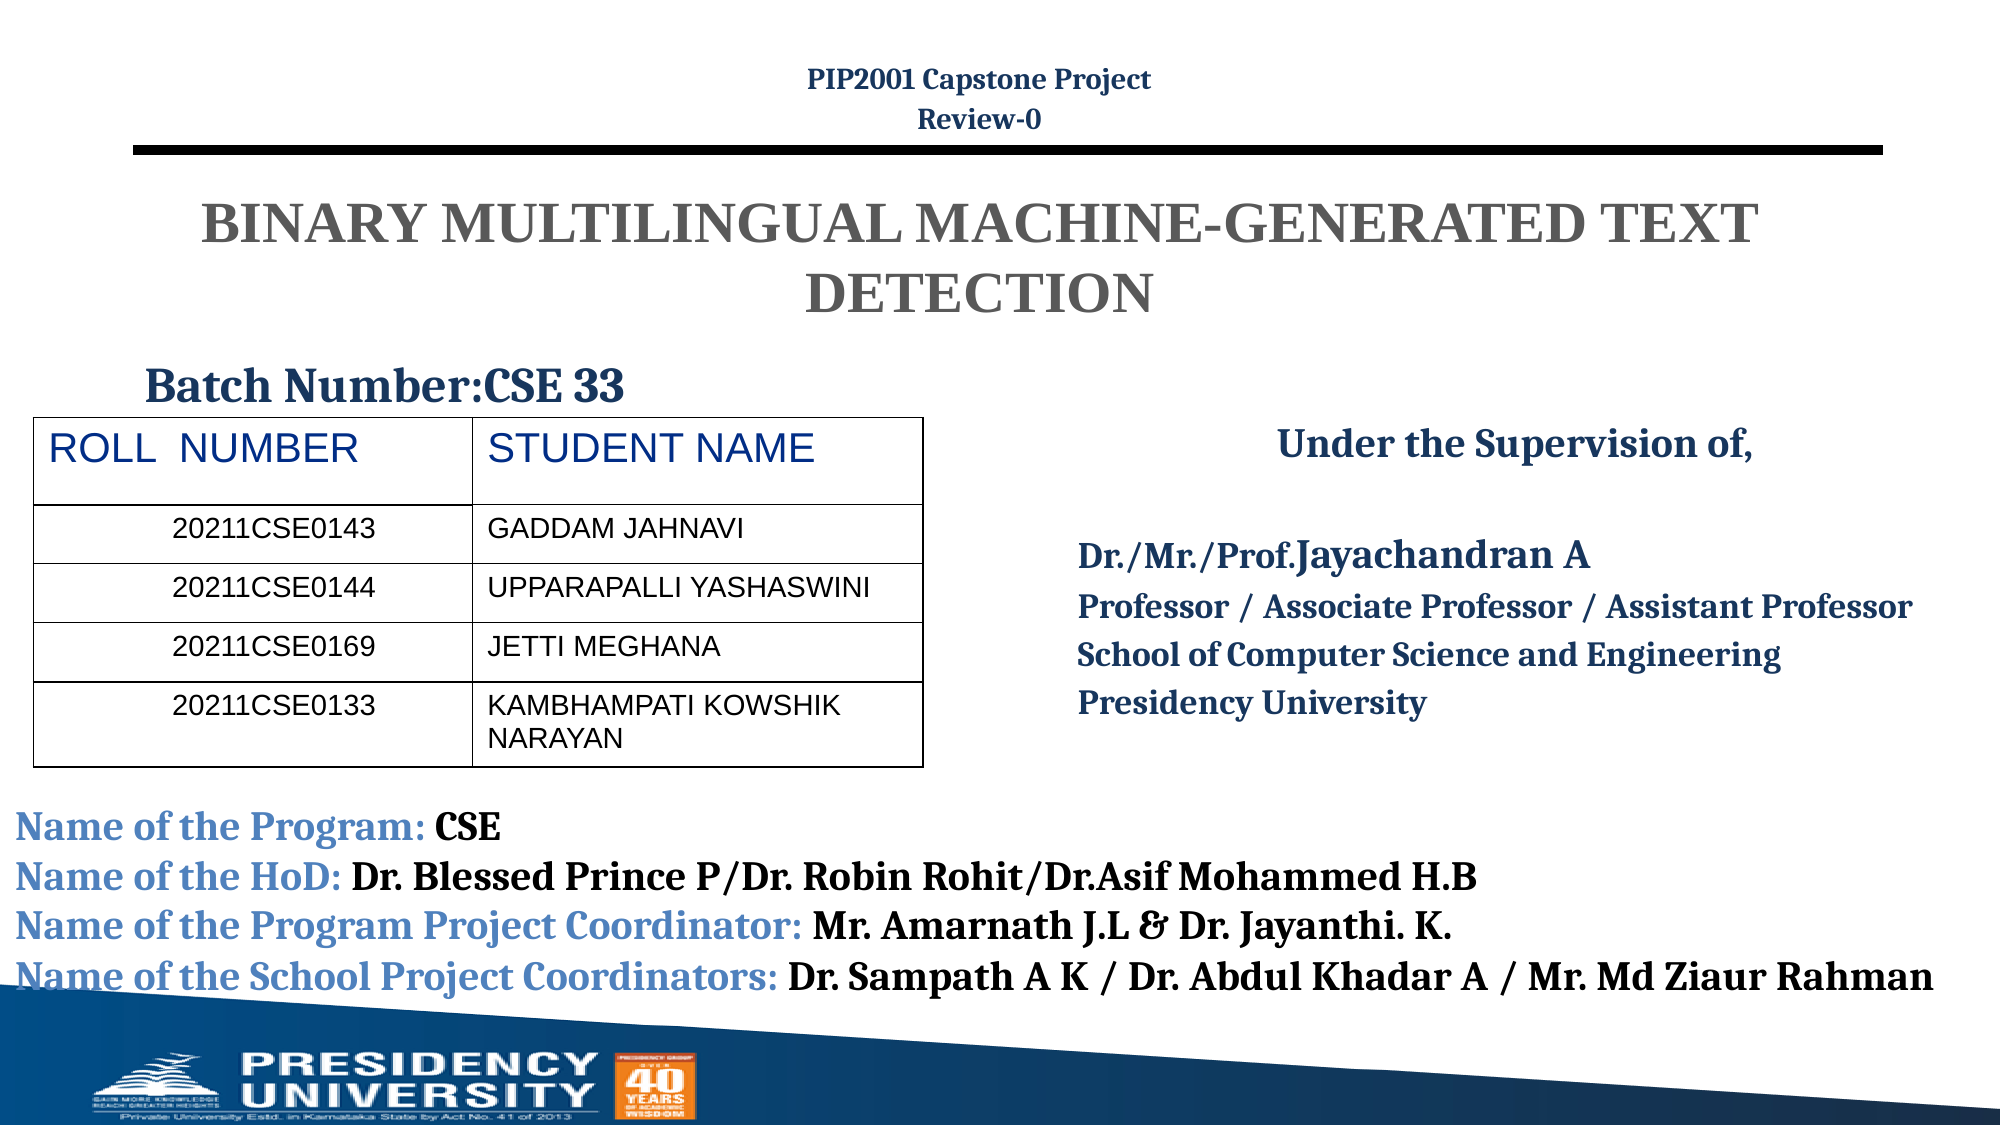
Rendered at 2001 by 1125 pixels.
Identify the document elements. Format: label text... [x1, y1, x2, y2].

table_cell KAMBHAMPATI KOWSHIK NARAYAN [473, 683, 922, 766]
table_cell GADDAM JAHNAVI [473, 505, 922, 563]
text_box Under the Supervision of, Dr./Mr./Prof.Jayachandran A Professor / Associate Professor / Assistant Professor School of Computer Science and Engineering Presidency University [1062, 412, 1968, 744]
table_header ROLL NUMBER [34, 418, 472, 504]
table_cell 20211CSE0169 [34, 623, 472, 681]
table_cell 20211CSE0144 [34, 564, 472, 622]
picture [0, 1000, 2000, 1125]
text_box Name of the Program: CSE Name of the HoD: Dr. Blessed Prince P/Dr. Robin Rohit/Dr.Asif Mohammed H.B Name of the Program Project Coordinator: Mr. Amarnath J.L & Dr. Jayanthi. K. Name of the School Project Coordinators: Dr. Sampath A K / Dr. Abdul Khadar A / Mr. Md Ziaur Rahman [0, 790, 2000, 1000]
subtitle Batch Number:CSE 33 [129, 344, 781, 417]
table_cell 20211CSE0133 [34, 683, 472, 766]
table_cell UPPARAPALLI YASHASWINI [473, 564, 922, 622]
table_cell 20211CSE0143 [34, 506, 472, 563]
text_box PIP2001 Capstone Project Review-0 [653, 54, 1306, 146]
table_cell JETTI MEGHANA [473, 623, 922, 681]
title BINARY MULTILINGUAL MACHINE-GENERATED TEXT DETECTION [129, 175, 1830, 334]
table_header STUDENT NAME [473, 418, 922, 504]
